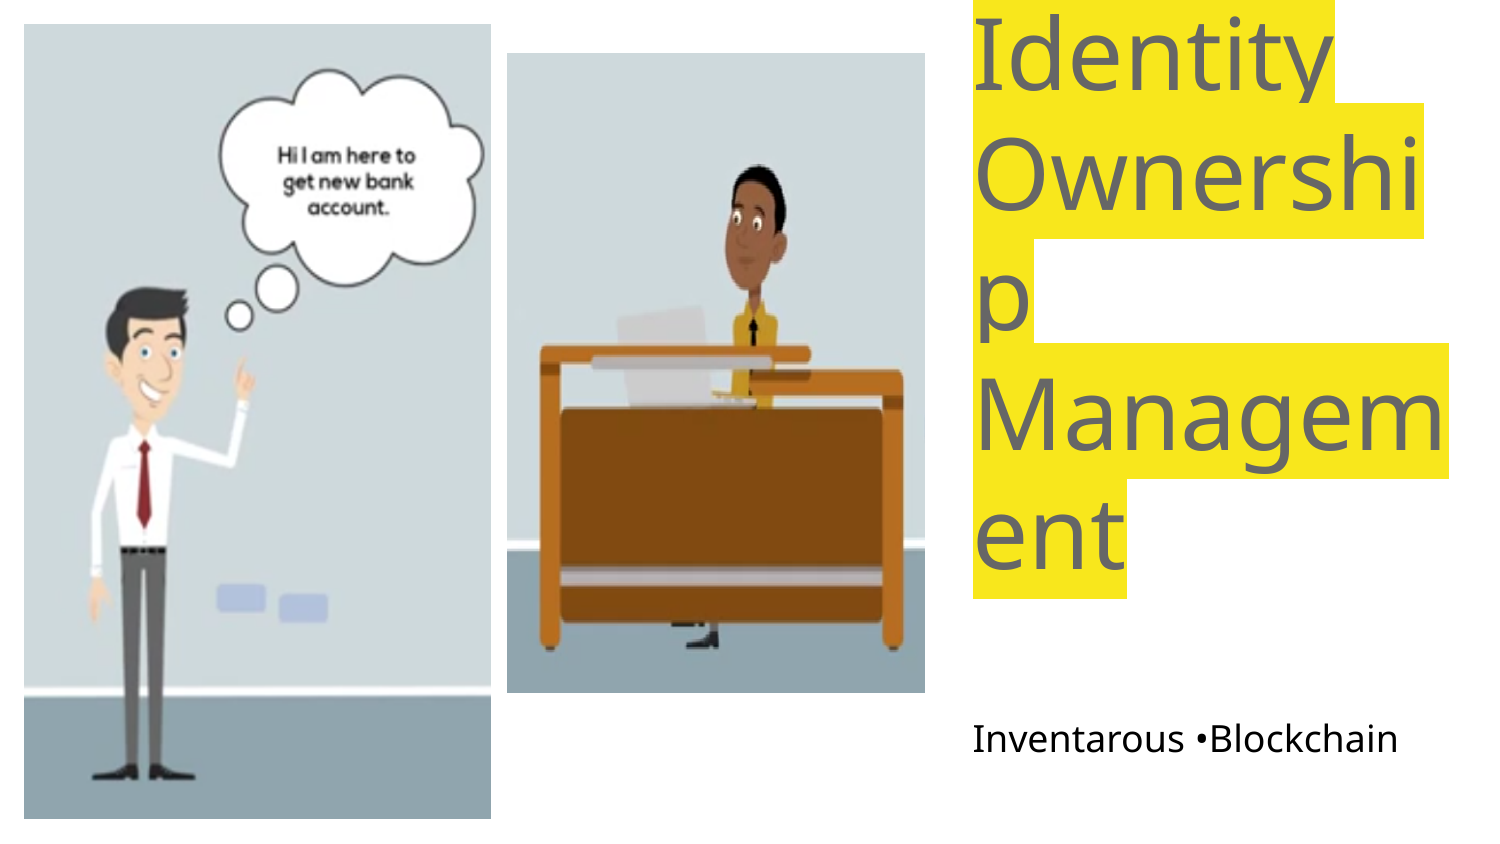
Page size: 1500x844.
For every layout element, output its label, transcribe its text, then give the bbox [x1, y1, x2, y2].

subtitle Inventarous •Blockchain [957, 692, 1483, 771]
picture [506, 53, 925, 694]
picture [24, 24, 491, 819]
title Identity Ownership Management [957, 190, 1483, 605]
